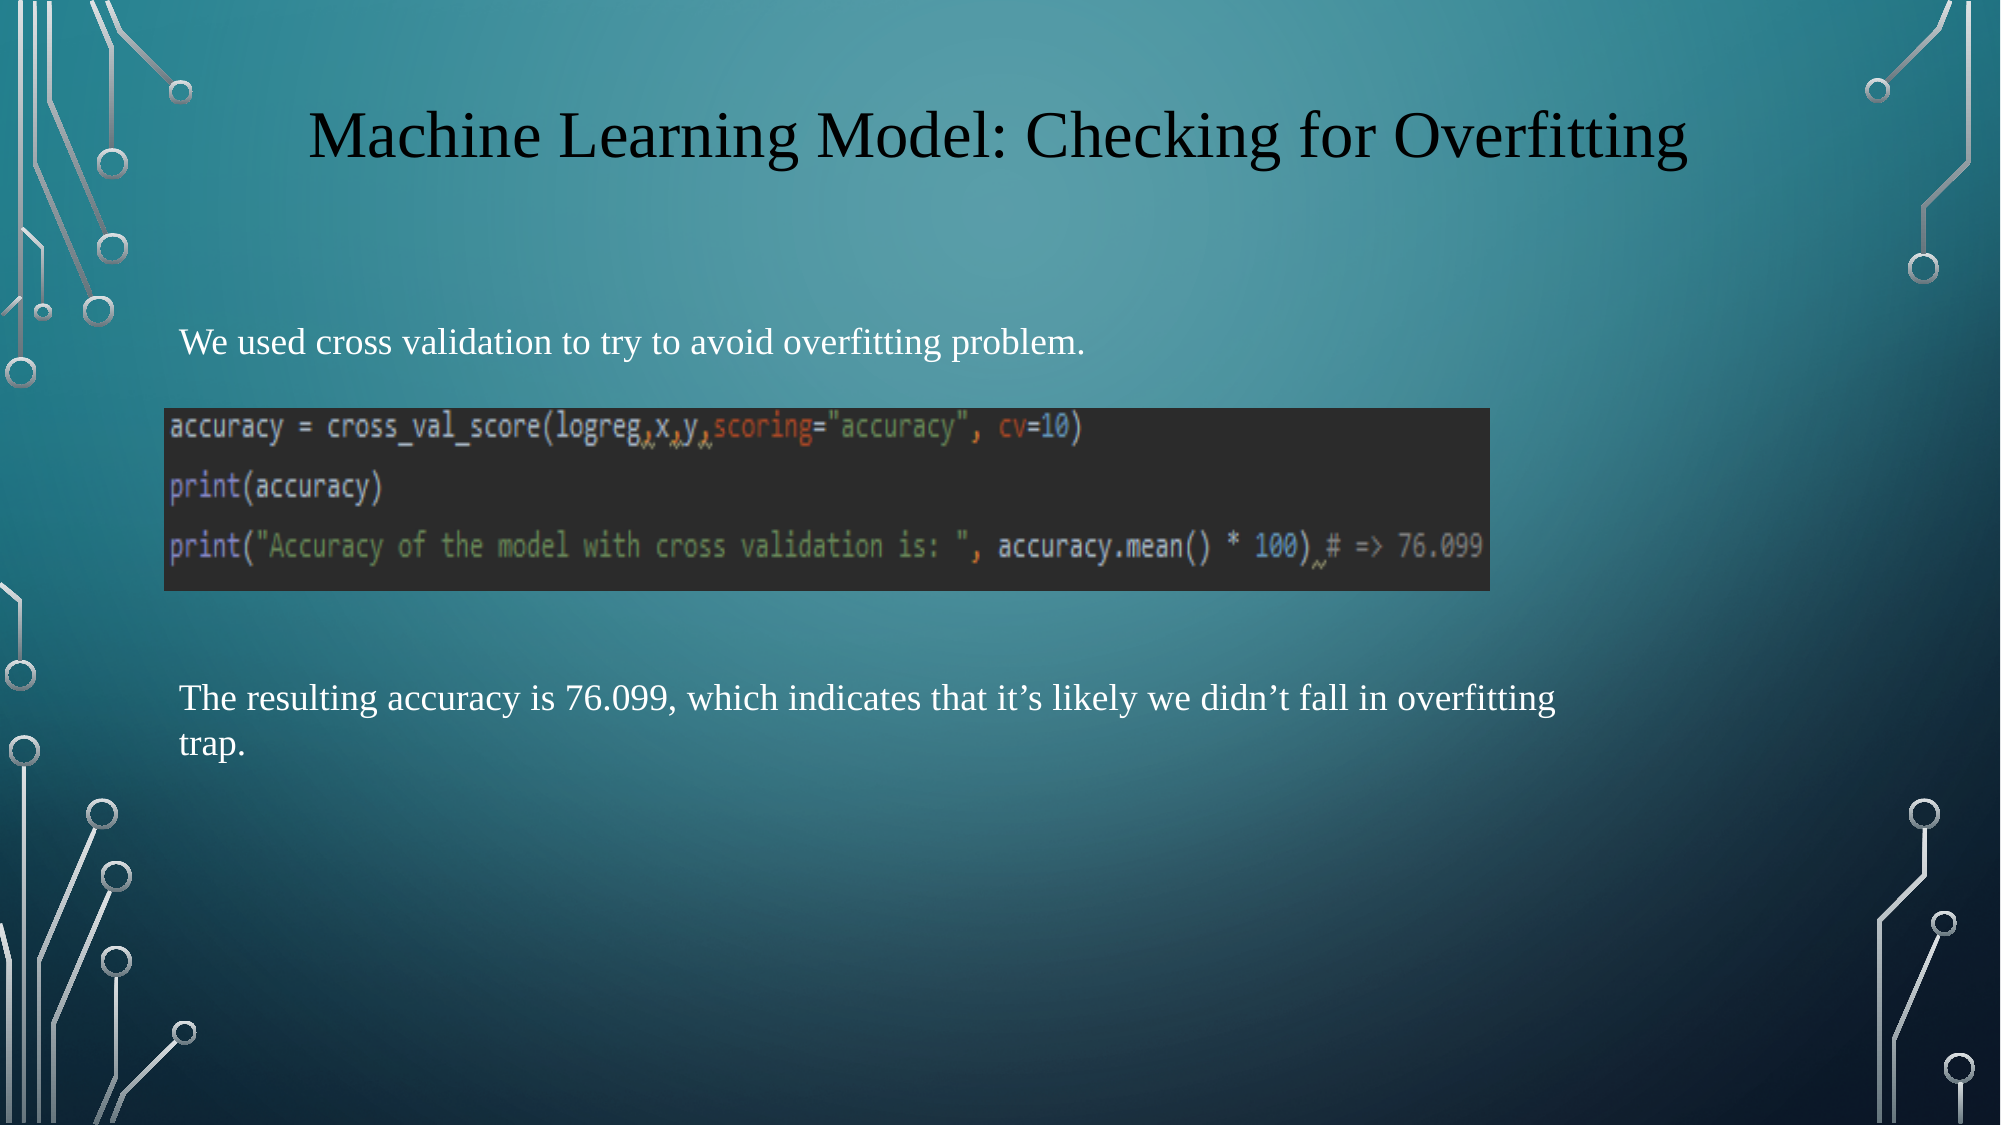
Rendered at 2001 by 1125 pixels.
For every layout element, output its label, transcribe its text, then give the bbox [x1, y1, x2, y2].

text_box The resulting accuracy is 76.099, which indicates that it’s likely we didn’t fall in overfitting trap. [164, 665, 1627, 771]
text_box Machine Learning Model: Checking for Overfitting [246, 83, 1754, 179]
text_box We used cross validation to try to avoid overfitting problem. [163, 309, 1568, 370]
picture [163, 408, 1490, 591]
